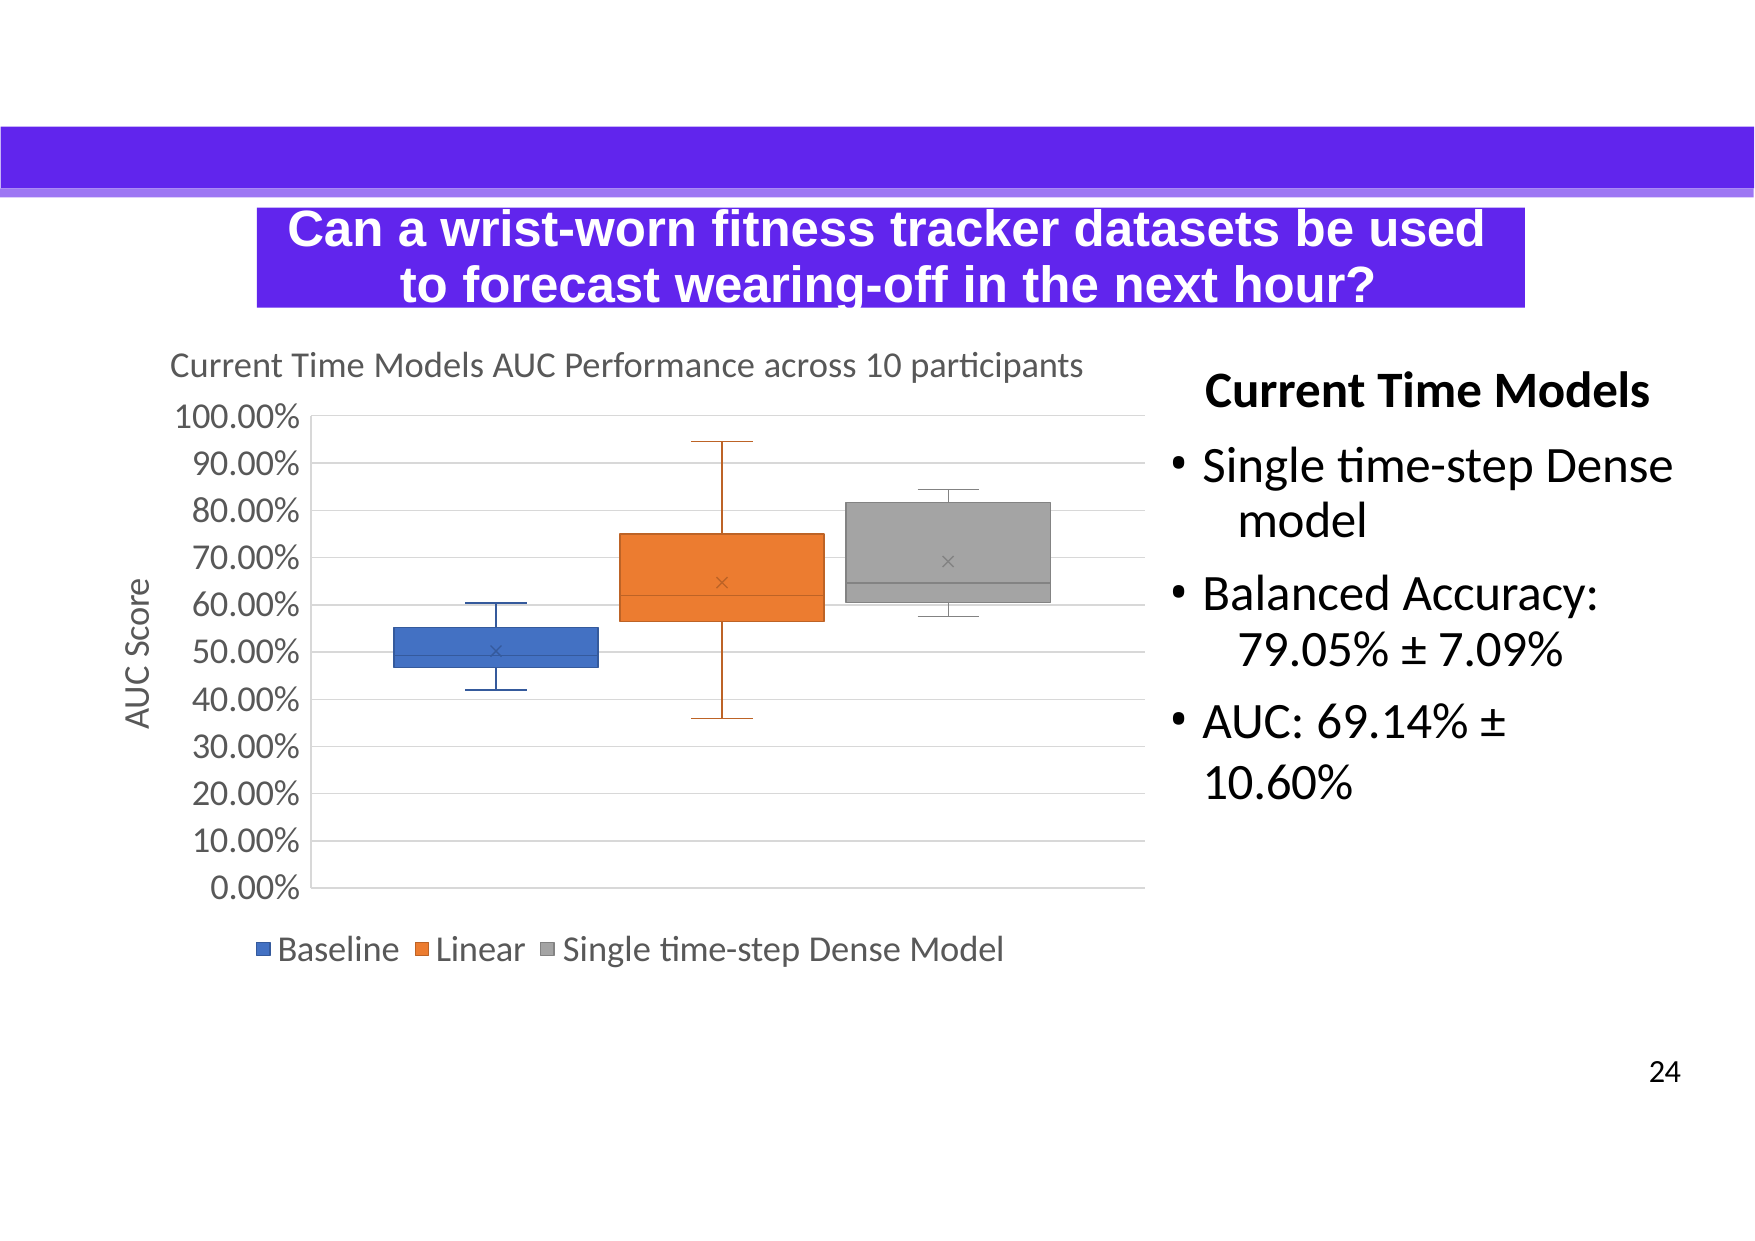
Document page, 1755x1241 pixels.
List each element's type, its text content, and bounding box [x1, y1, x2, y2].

text_box Current Time Models AUC Performance across 10 participants [168, 338, 1093, 385]
text_box 100.00% 90.00% 80.00% 70.00% 60.00% 50.00% 40.00% 30.00% 20.00% 10.00% 0.00% [168, 386, 301, 907]
slide_number 24 [1636, 1055, 1691, 1241]
title Can a wrist-worn fitness tracker datasets be used to forecast wearing-off in the next hour? [285, 192, 1497, 410]
text_box [256, 207, 285, 308]
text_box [310, 414, 1145, 889]
text_box Current Time Models Single time-step Dense model Balanced Accuracy: 79.05% ± 7.09% AUC: 69.14% ± 10.60% [1167, 342, 1680, 810]
text_box Single time-step Dense Model [560, 922, 1011, 969]
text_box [414, 941, 430, 957]
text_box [539, 941, 555, 957]
text_box Linear [433, 922, 530, 969]
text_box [255, 941, 272, 957]
text_box AUC Score [119, 572, 160, 732]
text_box Baseline [275, 922, 404, 969]
text_box [1497, 207, 1525, 308]
